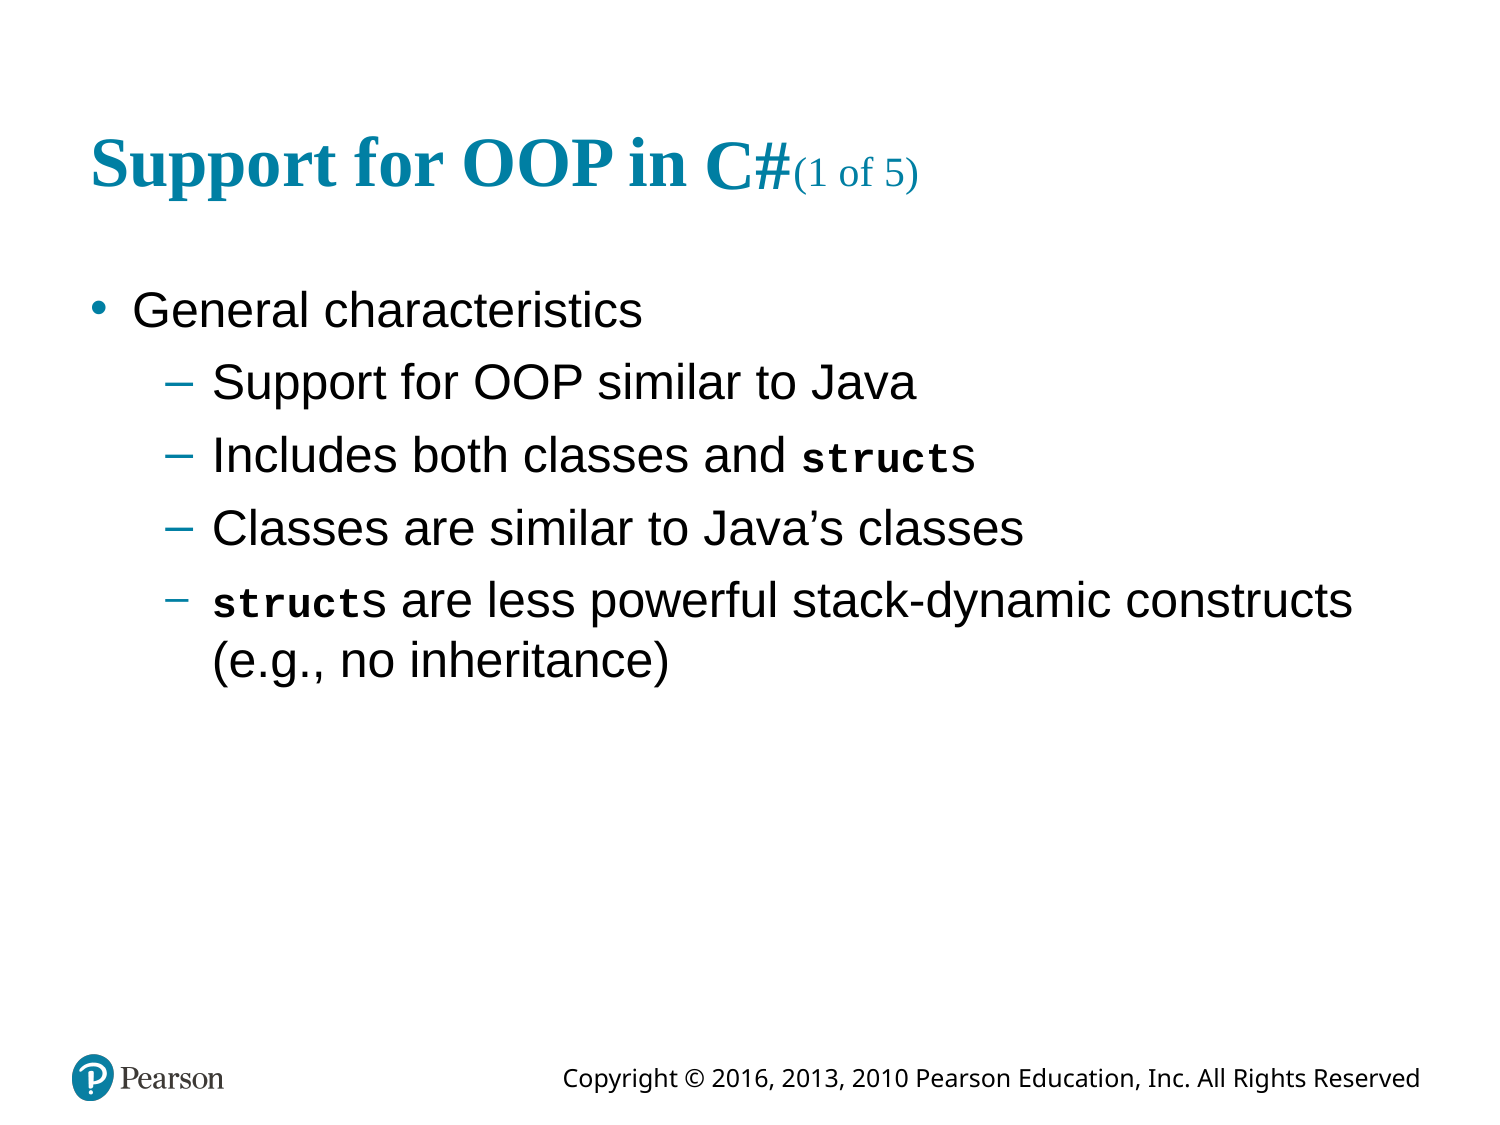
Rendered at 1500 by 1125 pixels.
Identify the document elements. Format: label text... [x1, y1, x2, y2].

picture [98, 1054, 224, 1101]
title Support for OOP in c hash (1 of 5) [75, 35, 1425, 216]
picture [72, 1054, 88, 1070]
list General characteristics Support for OOP similar to Java Includes both classes and structs Classes are similar to Java’s classes structs are less powerful stack-dynamic constructs (e.g., no inheritance) [75, 262, 1425, 1005]
picture [80, 1063, 106, 1088]
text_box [703, 135, 794, 197]
picture [72, 1087, 83, 1101]
